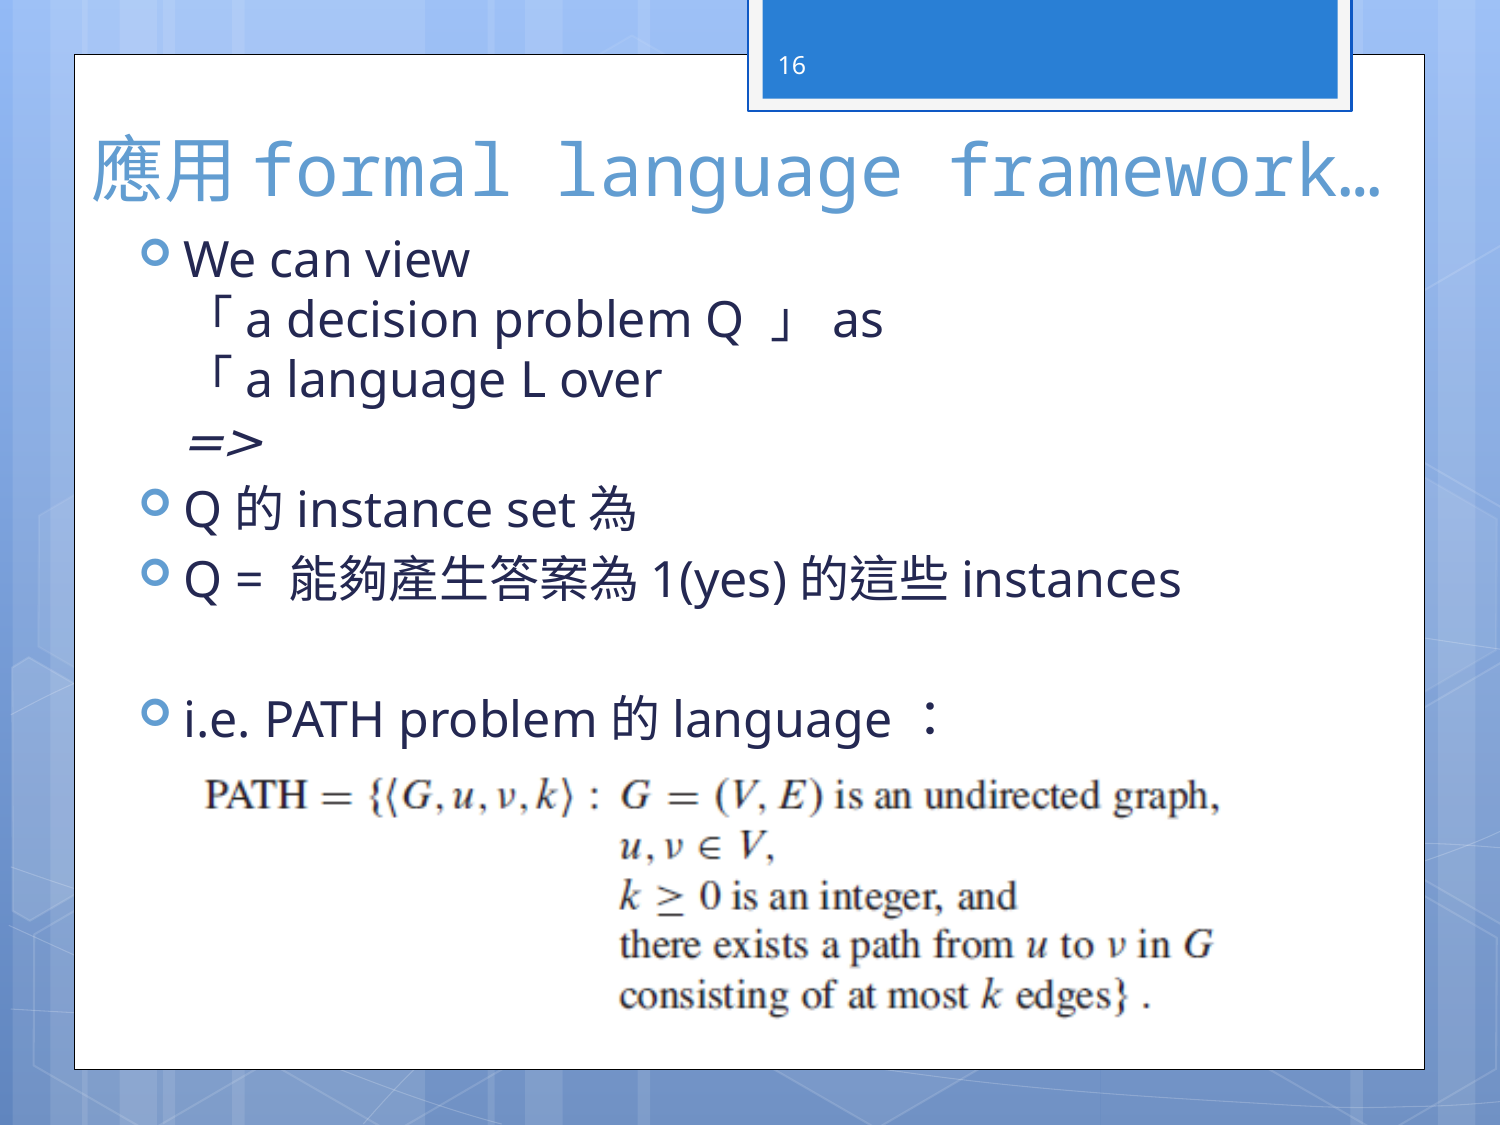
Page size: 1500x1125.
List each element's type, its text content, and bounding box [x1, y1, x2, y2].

title 應用formal language framework… [76, 30, 1412, 219]
slide_number 16 [762, 36, 982, 97]
picture [188, 763, 1235, 1036]
